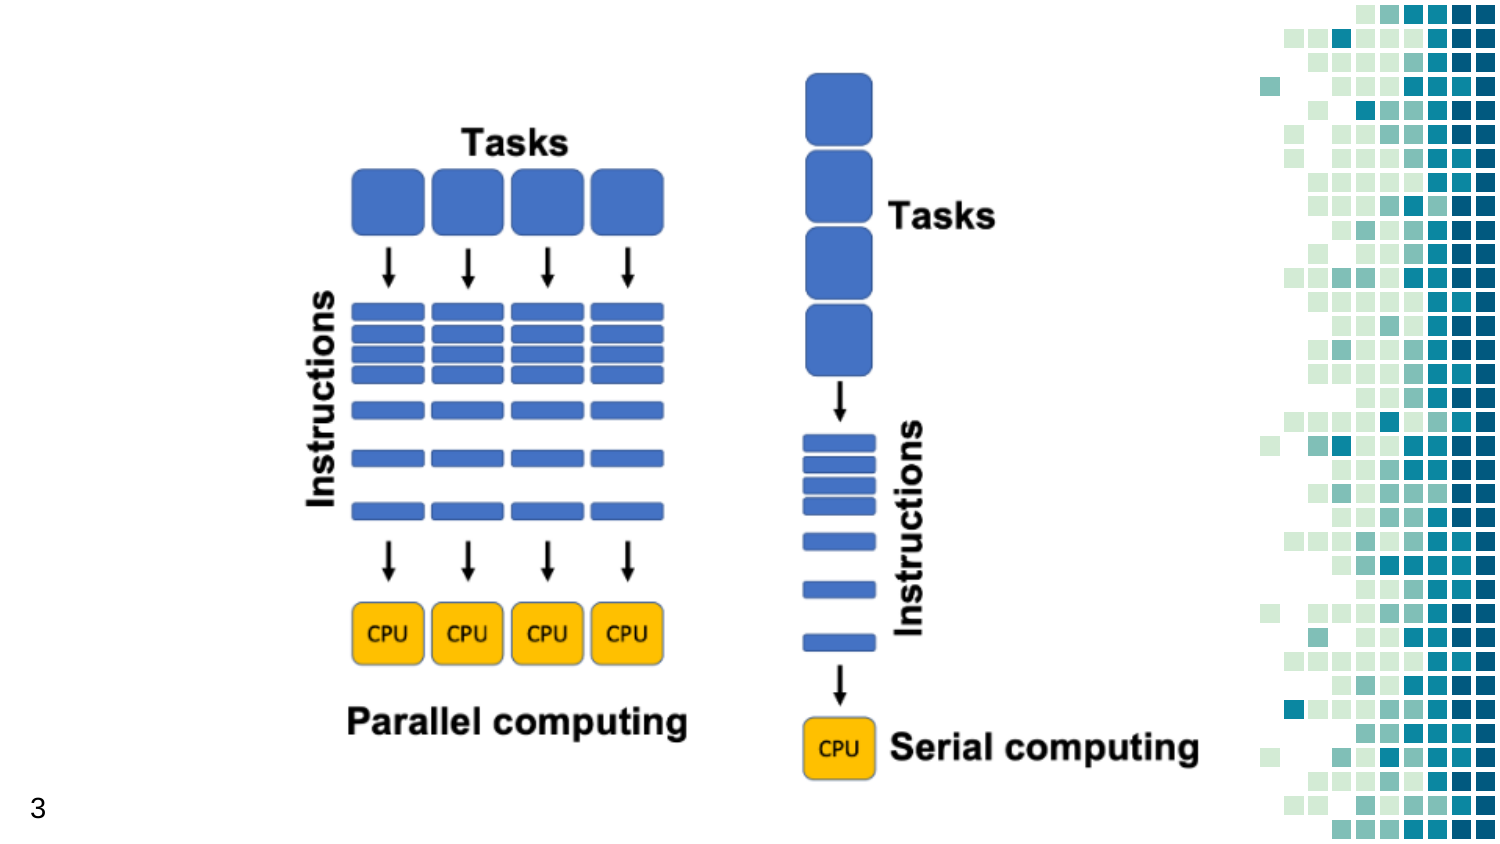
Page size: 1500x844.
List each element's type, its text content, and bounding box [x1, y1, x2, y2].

slide_number 3 [15, 774, 105, 839]
picture [261, 55, 1239, 788]
